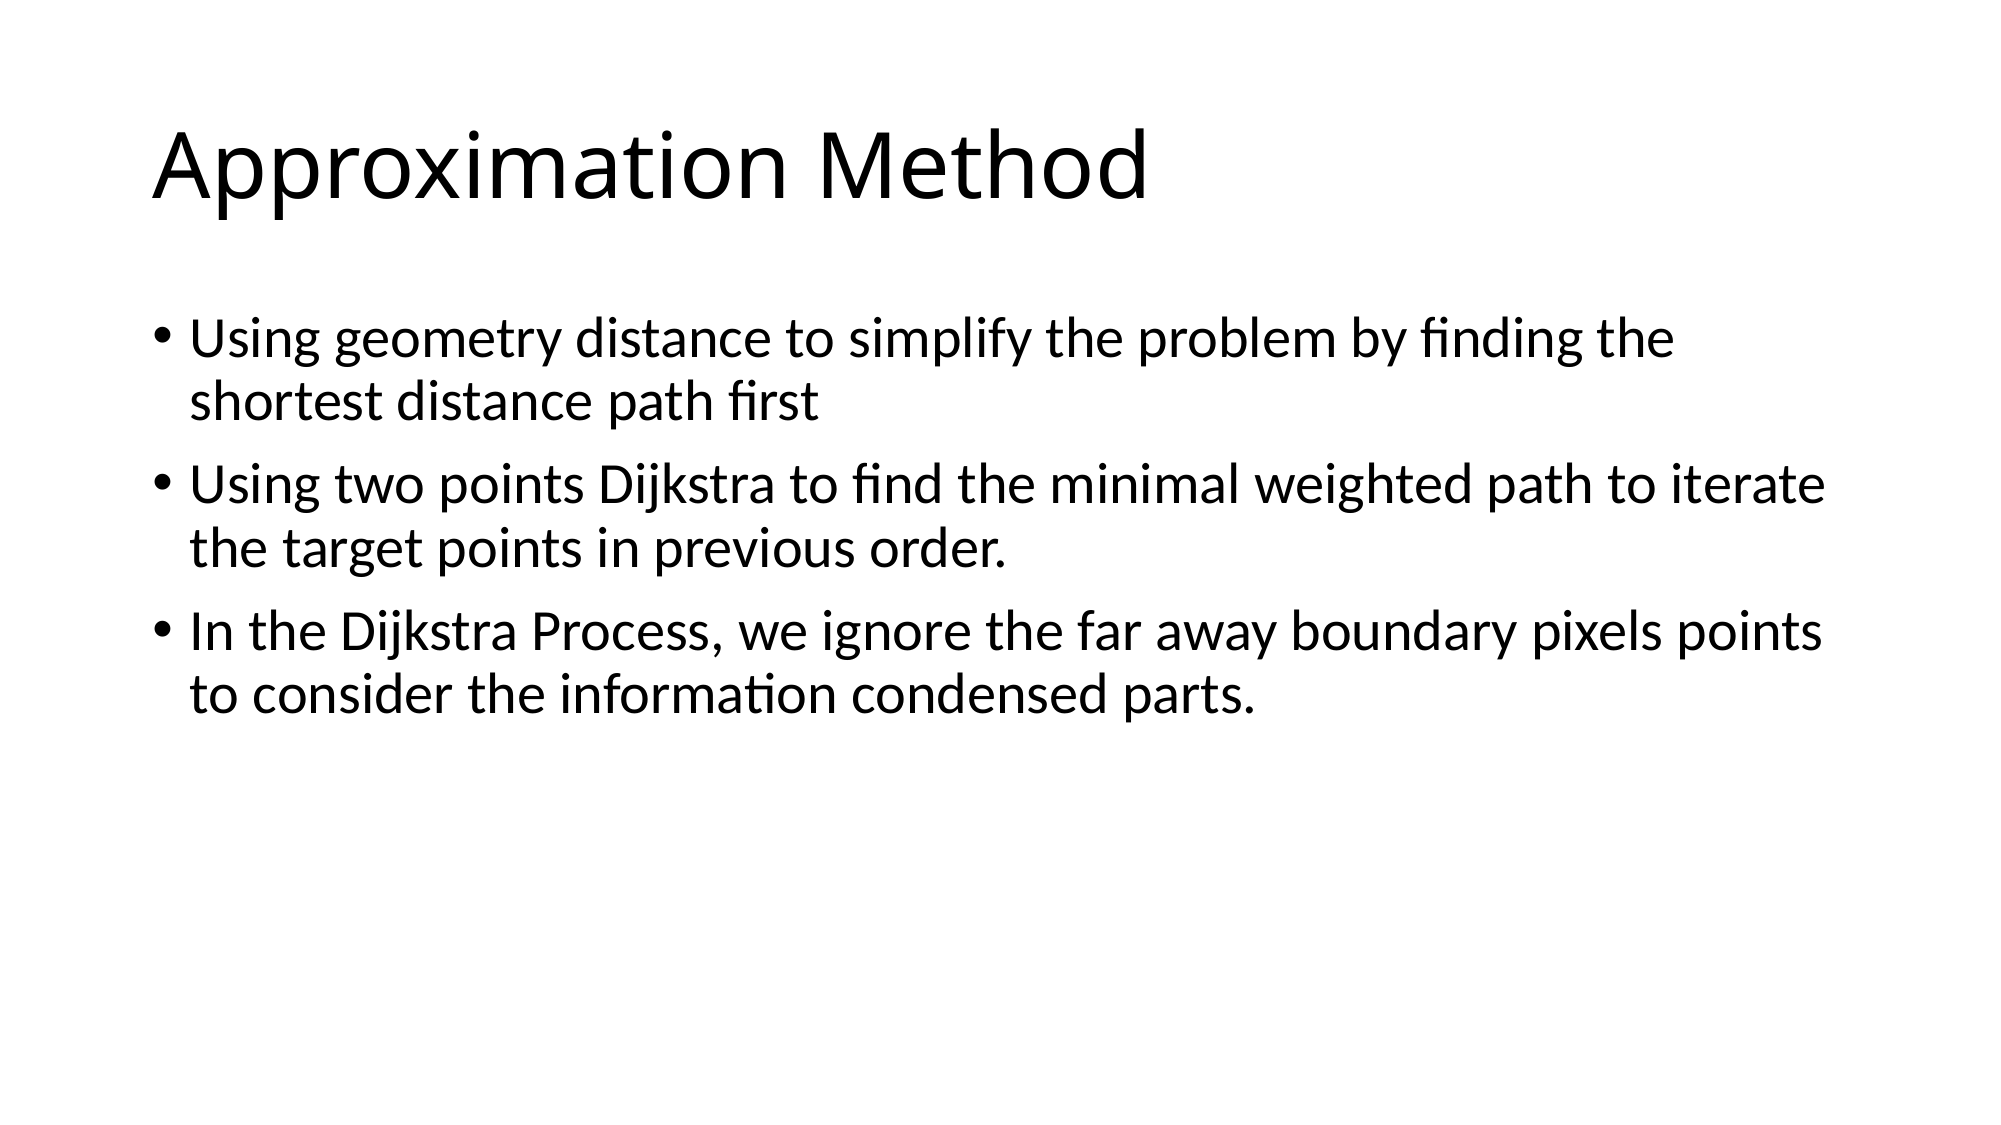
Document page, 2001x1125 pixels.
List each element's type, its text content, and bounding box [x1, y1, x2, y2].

list Using geometry distance to simplify the problem by finding the shortest distance path first Using two points Dijkstra to find the minimal weighted path to iterate the target points in previous order. In the Dijkstra Process, we ignore the far away boundary pixels points to consider the information condensed parts. [137, 299, 1863, 1014]
title Approximation Method [137, 59, 1863, 278]
